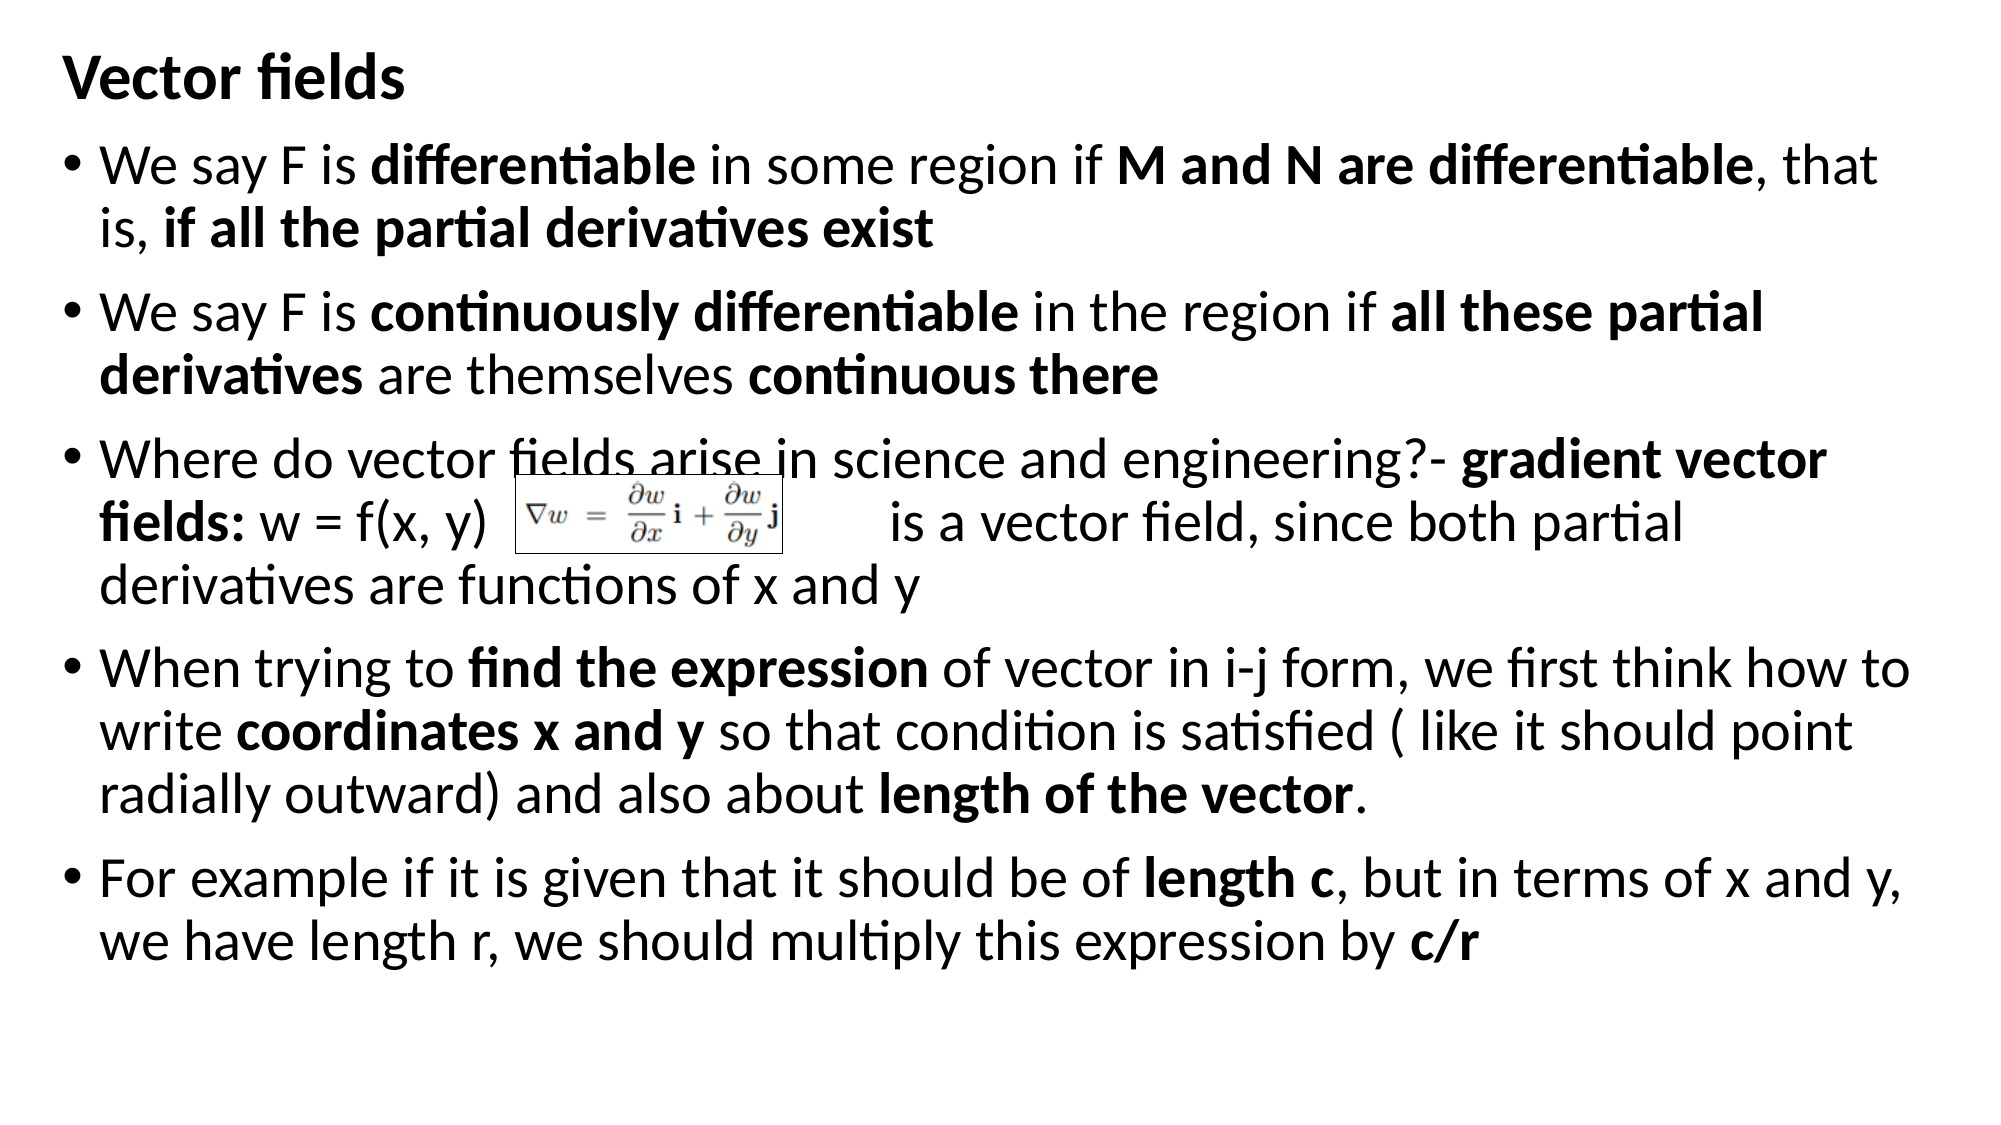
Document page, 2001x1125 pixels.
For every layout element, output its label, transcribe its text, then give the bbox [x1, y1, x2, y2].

list Vector fields We say F is differentiable in some region if M and N are differentiable, that is, if all the partial derivatives exist We say F is continuously differentiable in the region if all these partial derivatives are themselves continuous there Where do vector fields arise in science and engineering?- gradient vector fields: w = f(x, y) is a vector field, since both partial derivatives are functions of x and y When trying to find the expression of vector in i-j form, we first think how to write coordinates x and y so that condition is satisfied ( like it should point radially outward) and also about length of the vector. For example if it is given that it should be of length c, but in terms of x and y, we have length r, we should multiply this expression by c/r [47, 34, 1946, 1097]
picture [515, 474, 783, 554]
